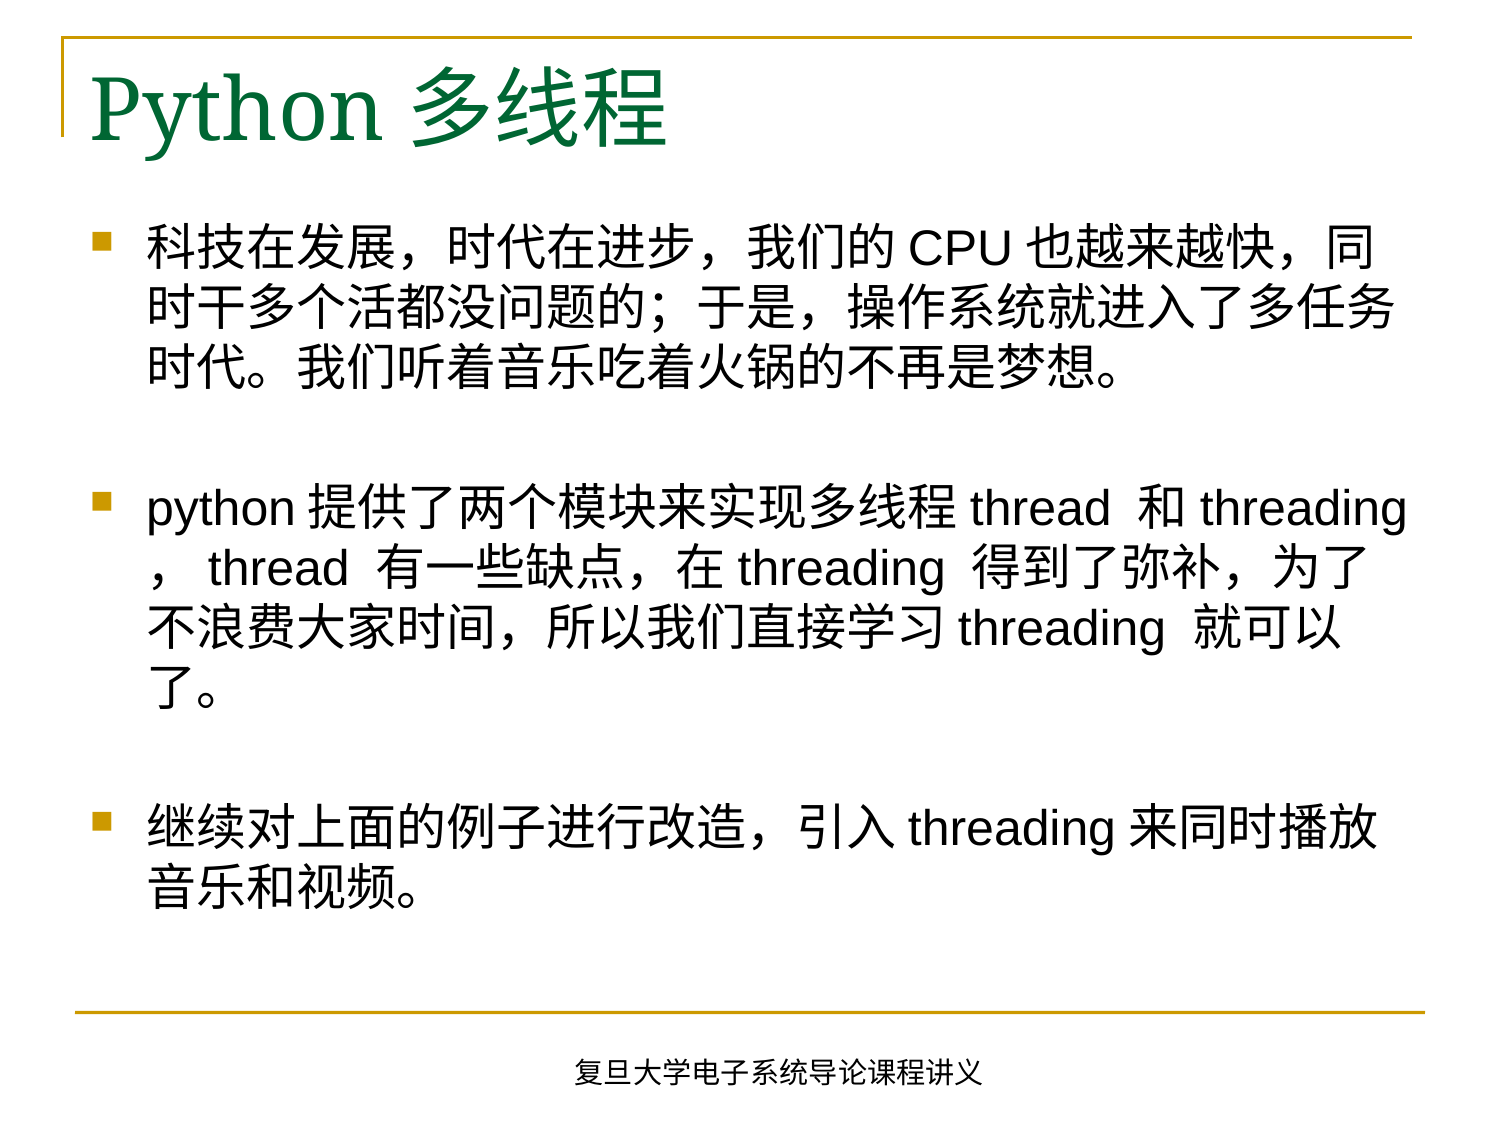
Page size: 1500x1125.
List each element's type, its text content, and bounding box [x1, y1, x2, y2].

title Python多线程 [74, 45, 1426, 185]
list 科技在发展，时代在进步，我们的CPU也越来越快，同时干多个活都没问题的；于是，操作系统就进入了多任务时代。我们听着音乐吃着火锅的不再是梦想。 python提供了两个模块来实现多线程thread 和threading ，thread 有一些缺点，在threading 得到了弥补，为了不浪费大家时间，所以我们直接学习threading 就可以了。 继续对上面的例子进行改造，引入threading来同时播放音乐和视频。 [74, 207, 1426, 1006]
